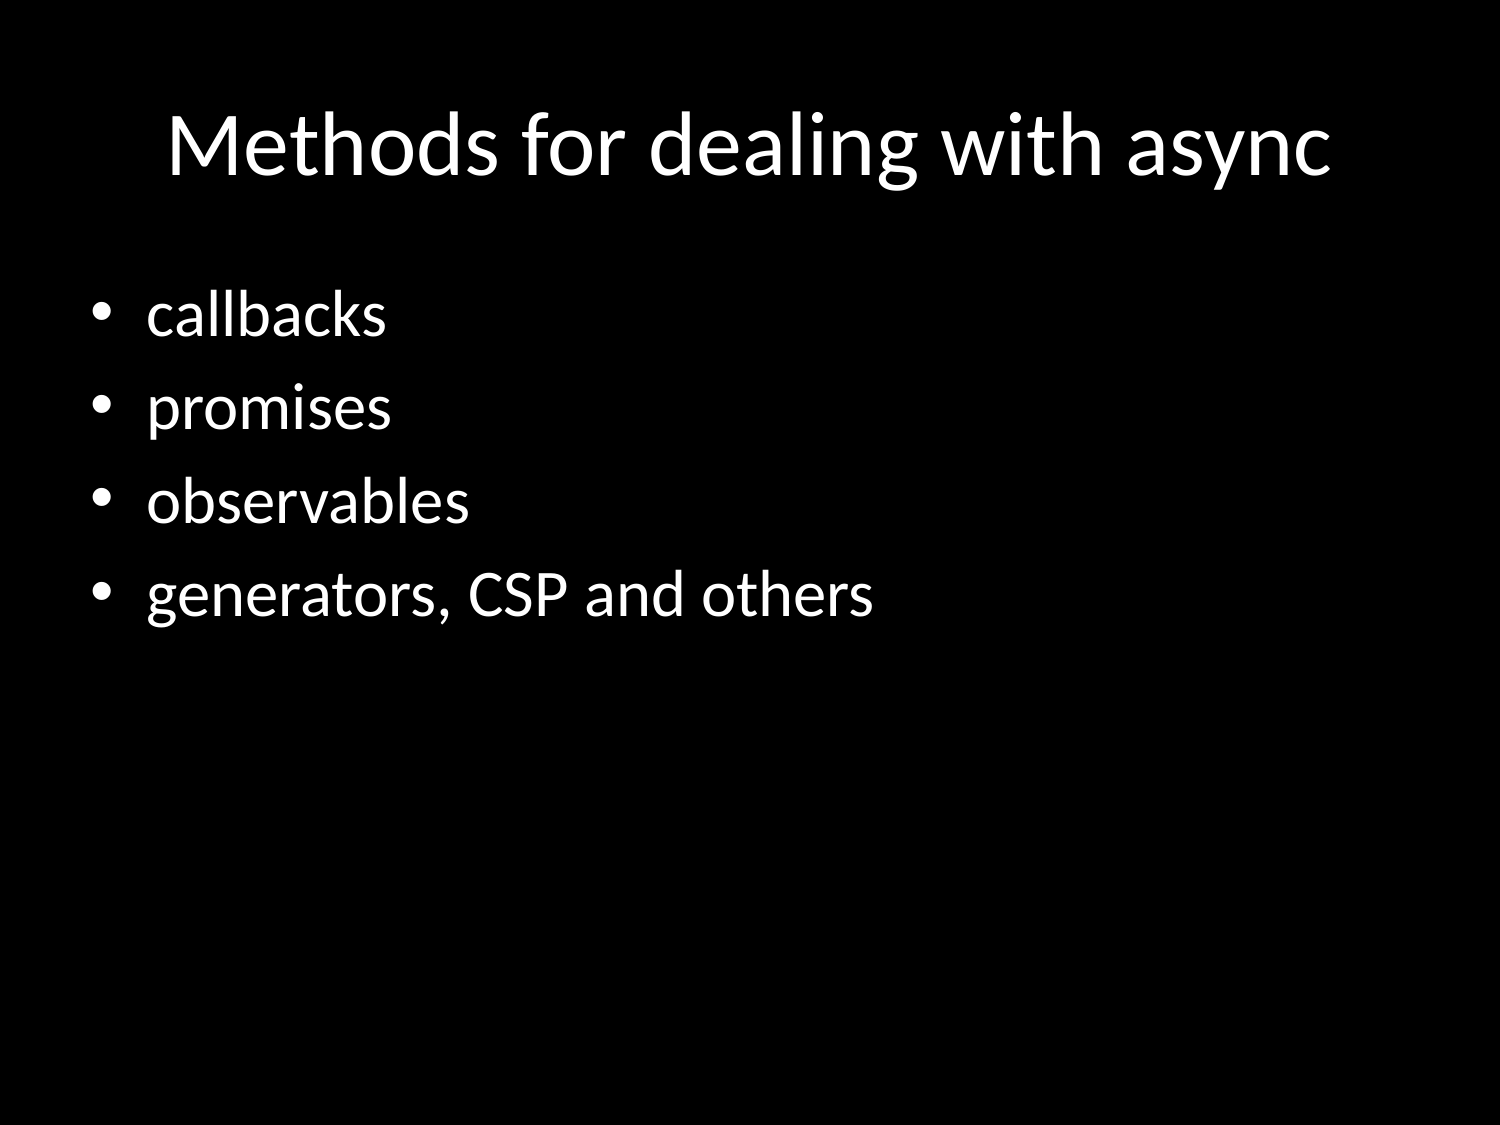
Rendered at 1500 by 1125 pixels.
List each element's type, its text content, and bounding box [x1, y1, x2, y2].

list callbacks promises observables generators, CSP and others [75, 262, 1425, 1005]
title Methods for dealing with async [75, 45, 1425, 233]
